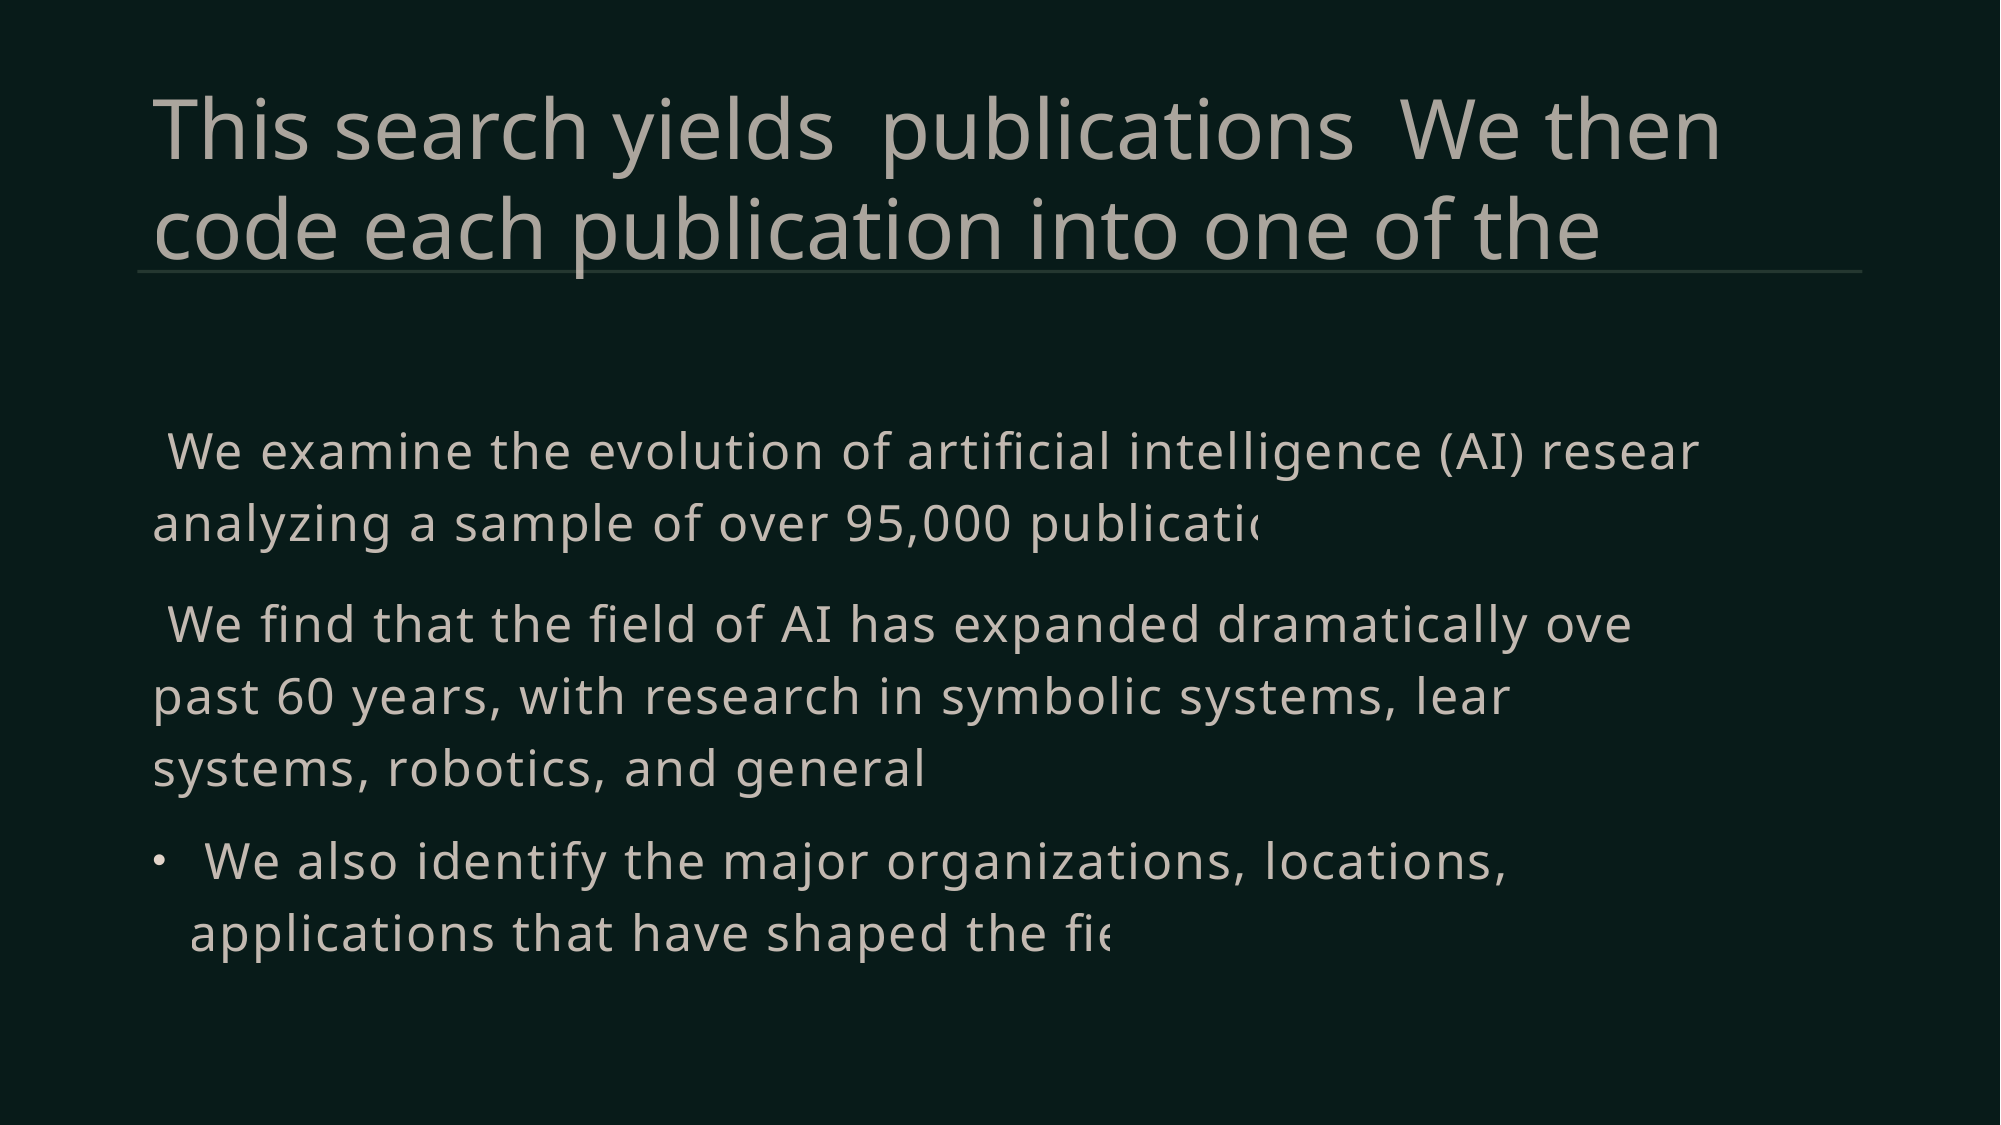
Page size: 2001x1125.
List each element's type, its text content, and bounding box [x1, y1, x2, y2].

title This search yields publications We then code each publication into one of the [137, 108, 1863, 244]
list We examine the evolution of artificial intelligence (AI) research by analyzing a sample of over 95,000 publications. We find that the field of AI has expanded dramatically over the past 60 years, with research in symbolic systems, learning systems, robotics, and general AI. We also identify the major organizations, locations, and applications that have shaped the field. [137, 399, 1863, 982]
